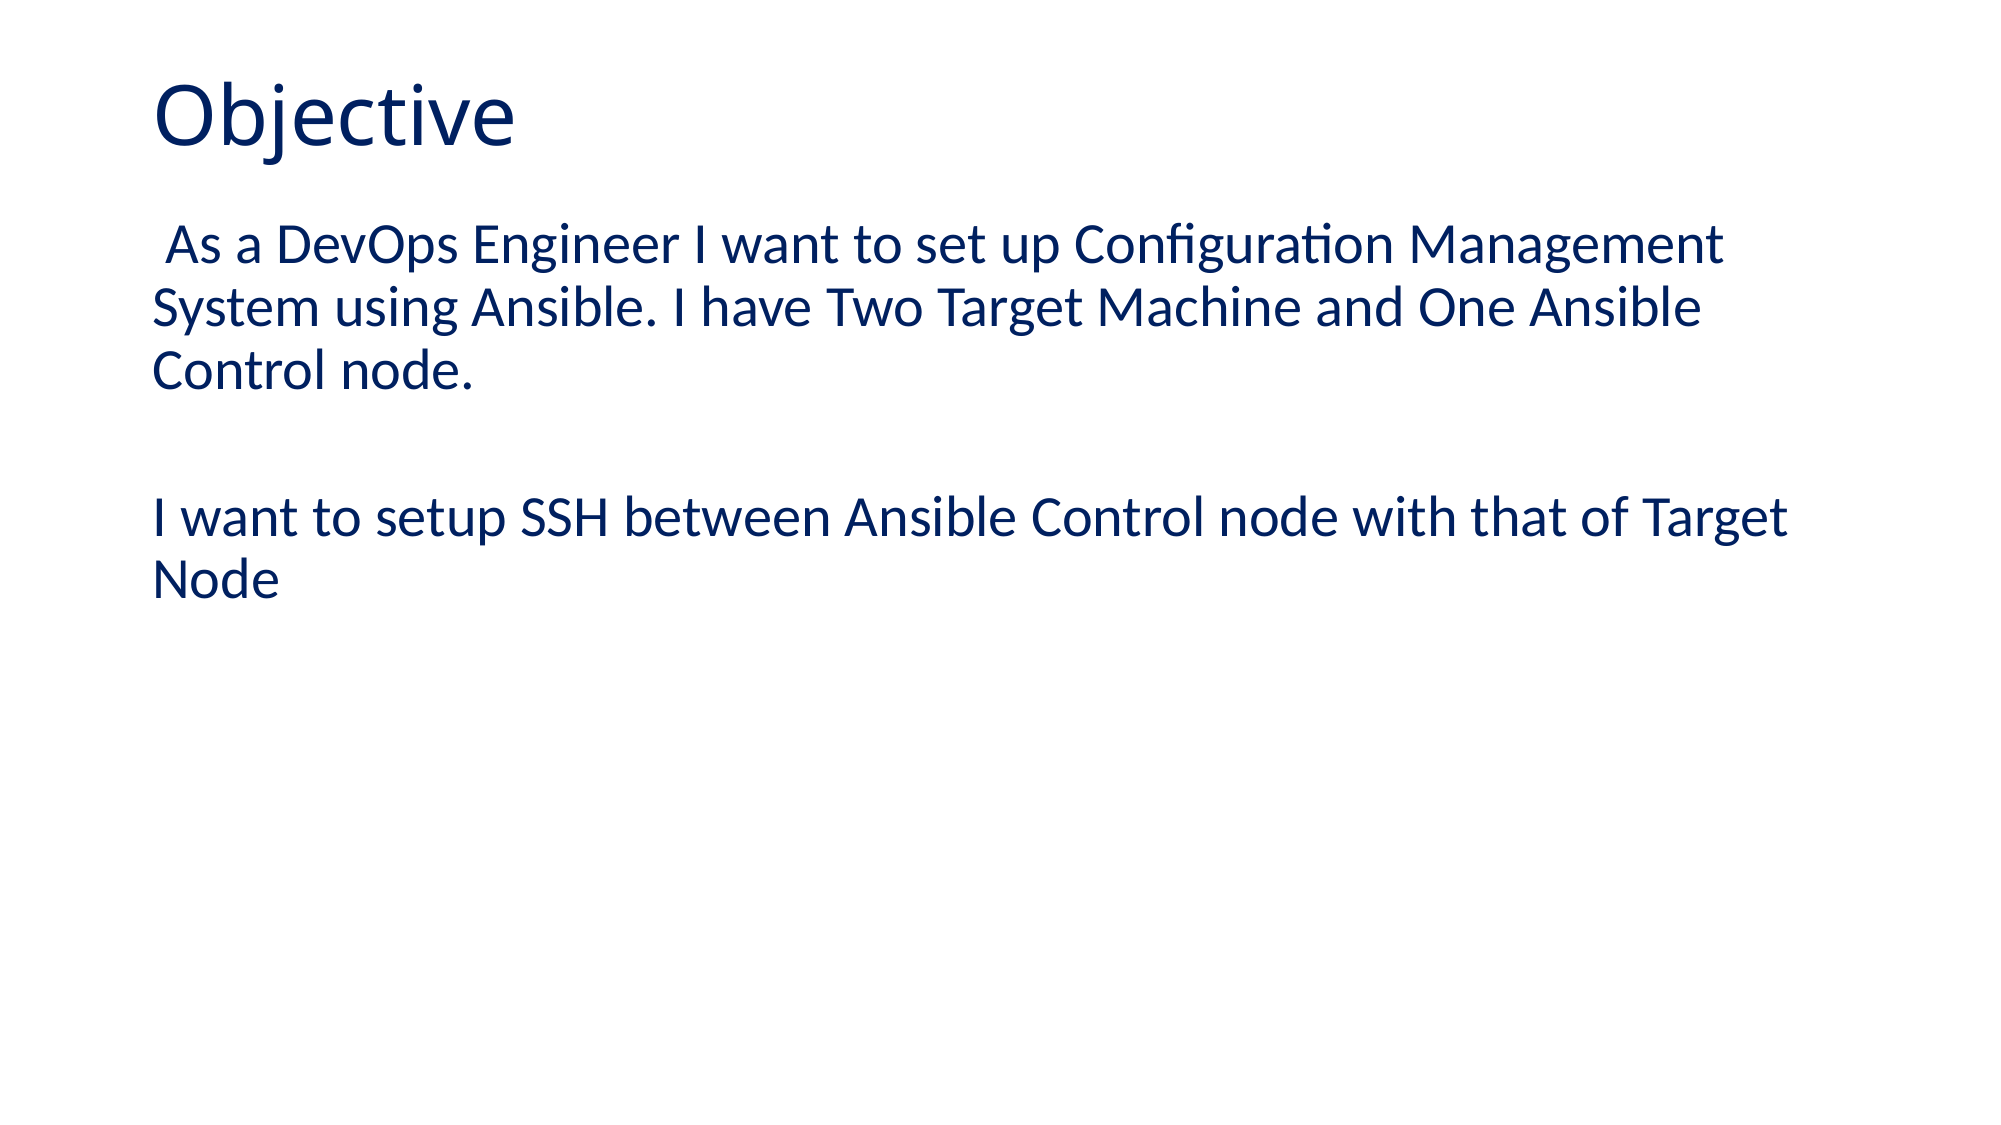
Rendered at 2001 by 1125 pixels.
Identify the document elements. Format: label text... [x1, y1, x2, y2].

title Objective [137, 59, 1863, 205]
list As a DevOps Engineer I want to set up Configuration Management System using Ansible. I have Two Target Machine and One Ansible Control node. I want to setup SSH between Ansible Control node with that of Target Node [137, 205, 1863, 688]
